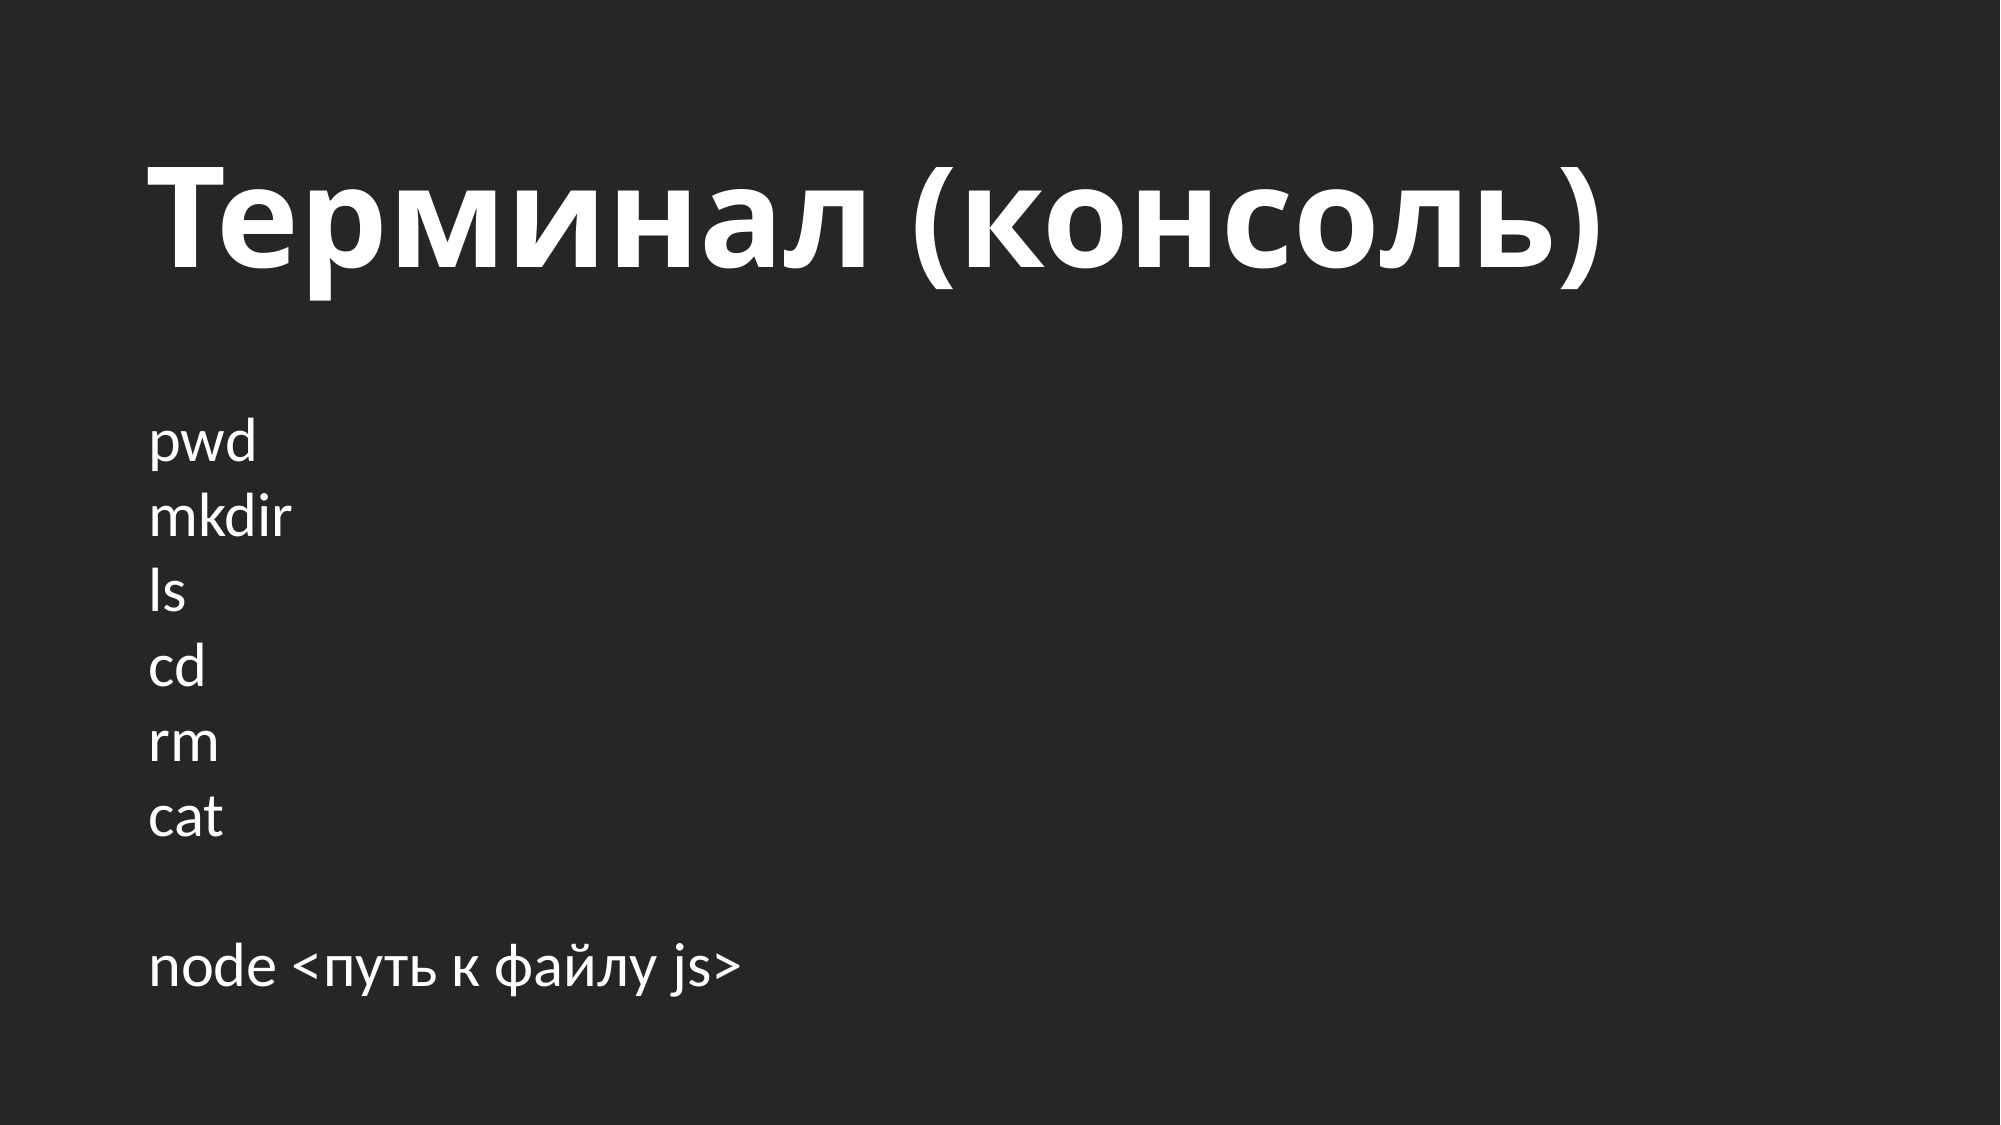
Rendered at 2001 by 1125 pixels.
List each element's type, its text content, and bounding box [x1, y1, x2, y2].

title Терминал (консоль) [130, 98, 1631, 306]
text_box pwd mkdir ls cd rm cat node <путь к файлу js> [133, 391, 758, 1007]
